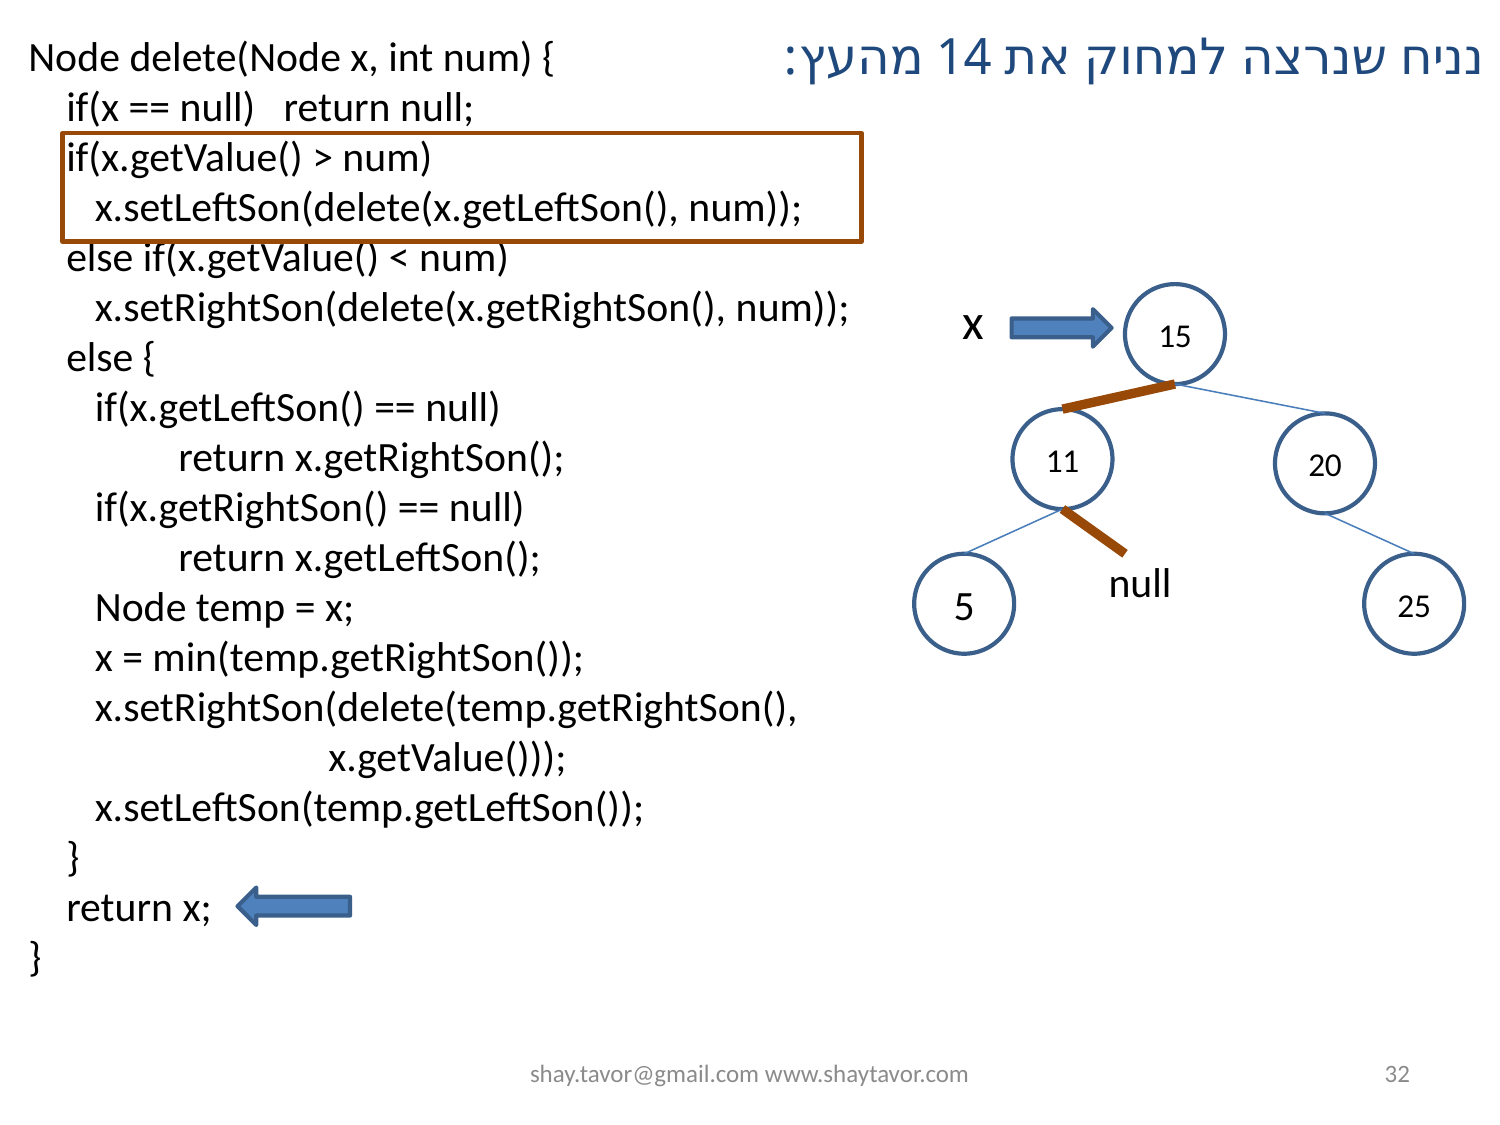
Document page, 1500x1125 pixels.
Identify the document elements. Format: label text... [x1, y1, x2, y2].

text_box נניח שנרצה למחוק את 14 מהעץ: [650, 16, 1500, 92]
text_box [60, 131, 864, 244]
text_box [1174, 383, 1326, 414]
text_box x [947, 282, 1026, 357]
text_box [1062, 383, 1173, 410]
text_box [963, 508, 1061, 554]
text_box 11 [1010, 407, 1115, 507]
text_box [1324, 513, 1415, 554]
text_box 15 [1122, 282, 1228, 382]
text_box null [1093, 548, 1219, 614]
footer shay.tavor@gmail.com www.shaytavor.com [512, 1042, 988, 1103]
text_box 5 [912, 552, 1017, 656]
text_box Node delete(Node x, int num) { if(x == null) return null; if(x.getValue() > num) x.setLeftSon(delete(x.getLeftSon(), num)); else if(x.getValue() < num) x.setRightSon(delete(x.getRightSon(), num)); else { if(x.getLeftSon() == null) return x.getRightSon(); if(x.getRightSon() == null) return x.getLeftSon(); Node temp = x; x = min(temp.getRightSon()); x.setRightSon(delete(temp.getRightSon(), x.getValue())); x.setLeftSon(temp.getLeftSon()); } return x; } [13, 21, 875, 987]
text_box 20 [1272, 411, 1378, 516]
slide_number 32 [1074, 1042, 1425, 1103]
text_box [235, 885, 353, 927]
text_box [1026, 307, 1114, 349]
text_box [1062, 508, 1126, 554]
text_box 25 [1362, 551, 1467, 656]
